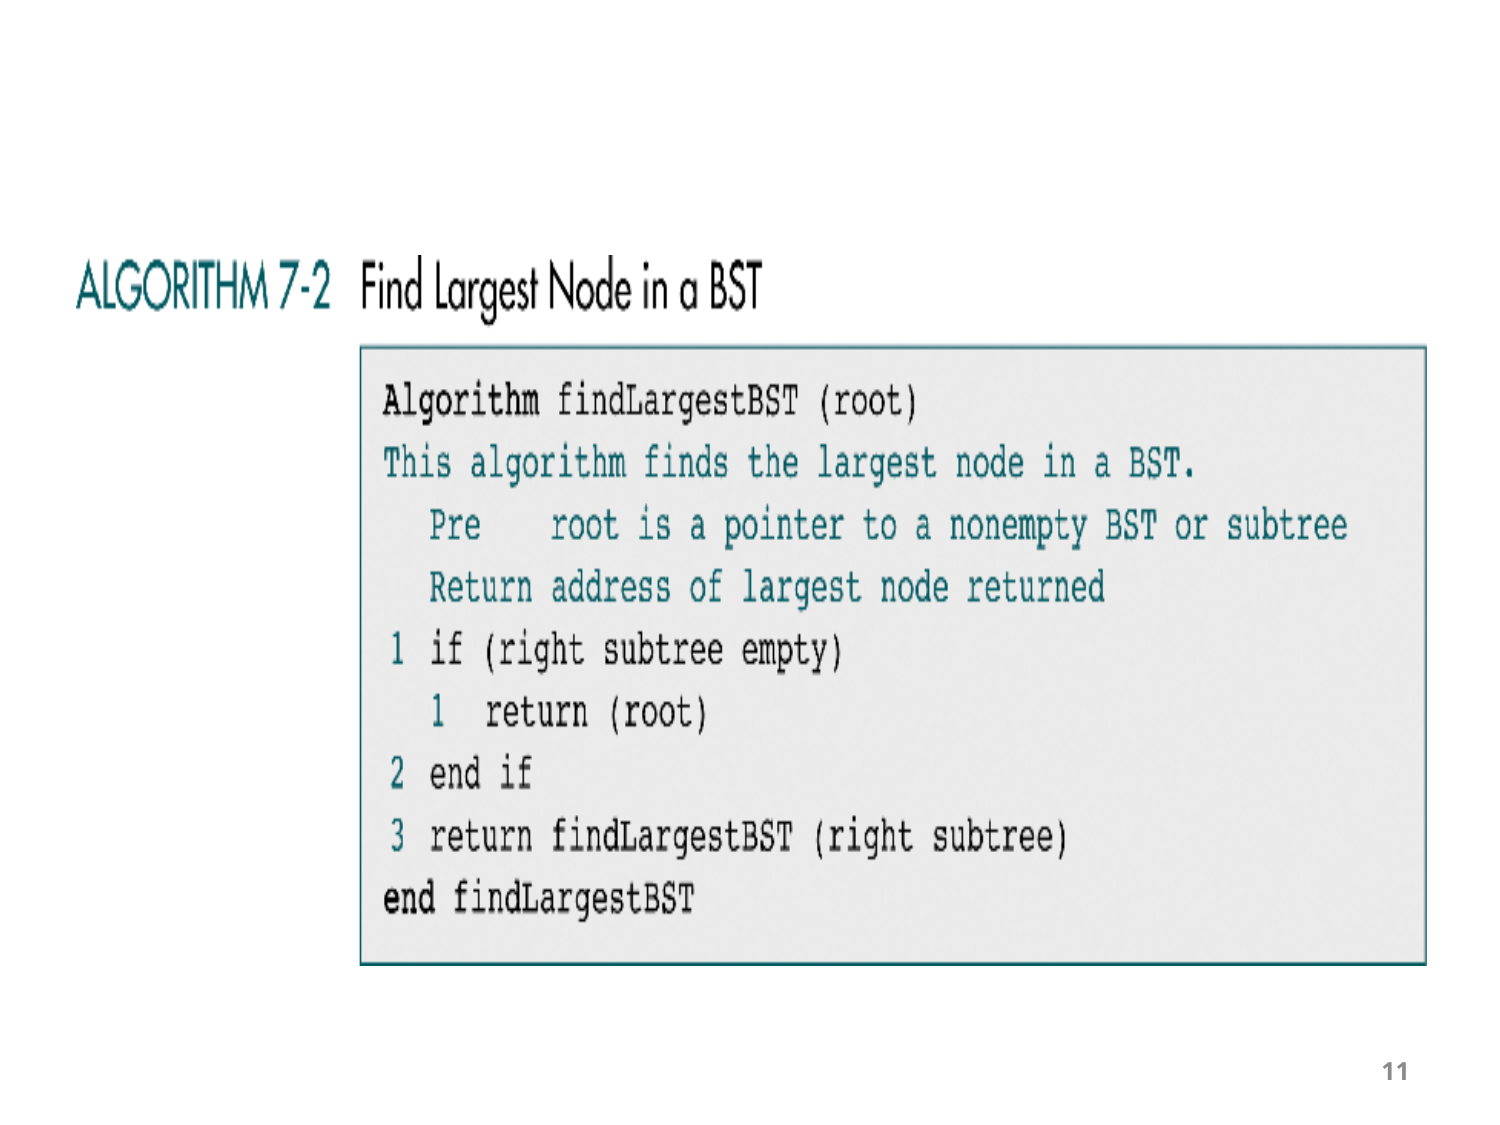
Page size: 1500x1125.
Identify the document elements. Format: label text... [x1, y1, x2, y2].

picture [76, 255, 1427, 966]
slide_number 11 [1074, 1042, 1425, 1103]
